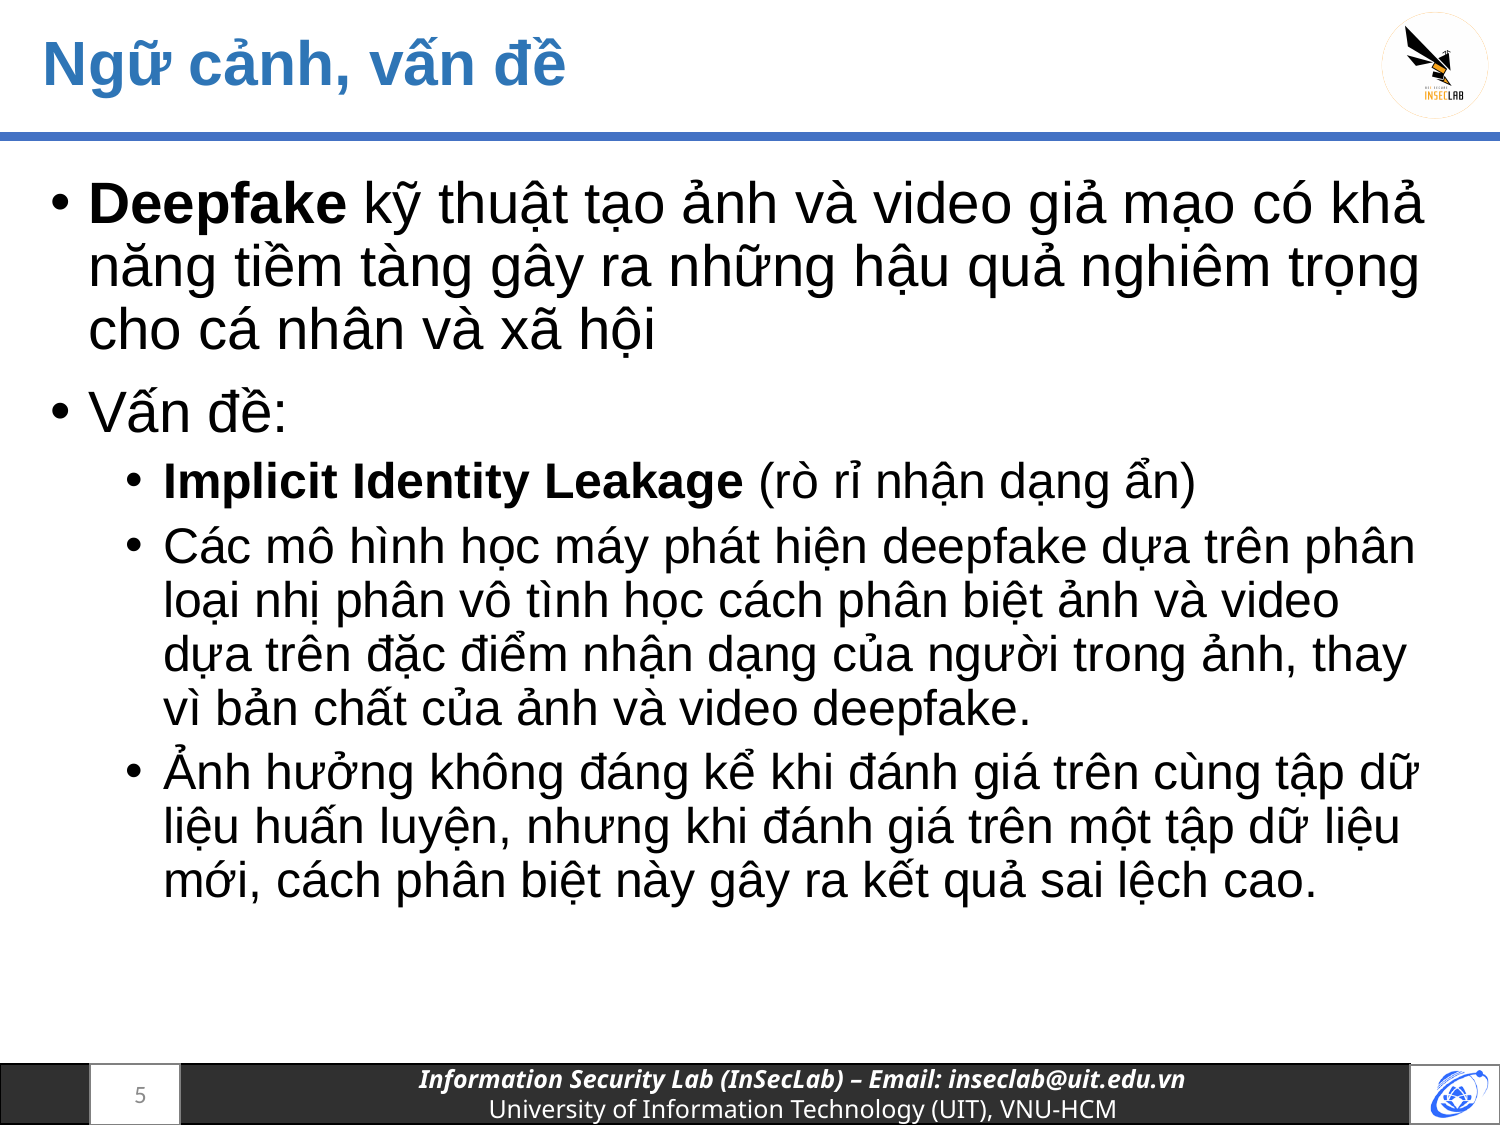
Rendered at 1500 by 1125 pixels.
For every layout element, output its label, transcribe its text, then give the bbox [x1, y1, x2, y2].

list Deepfake kỹ thuật tạo ảnh và video giả mạo có khả năng tiềm tàng gây ra những hậu quả nghiêm trọng cho cá nhân và xã hội Vấn đề: Implicit Identity Leakage (rò rỉ nhận dạng ẩn) Các mô hình học máy phát hiện deepfake dựa trên phân loại nhị phân vô tình học cách phân biệt ảnh và video dựa trên đặc điểm nhận dạng của người trong ảnh, thay vì bản chất của ảnh và video deepfake. Ảnh hưởng không đáng kể khi đánh giá trên cùng tập dữ liệu huấn luyện, nhưng khi đánh giá trên một tập dữ liệu mới, cách phân biệt này gây ra kết quả sai lệch cao. [35, 165, 1446, 1034]
slide_number 5 [95, 1063, 162, 1124]
picture [1375, 5, 1495, 125]
title Ngữ cảnh, vấn đề [27, 23, 1376, 108]
picture [1426, 1053, 1495, 1125]
